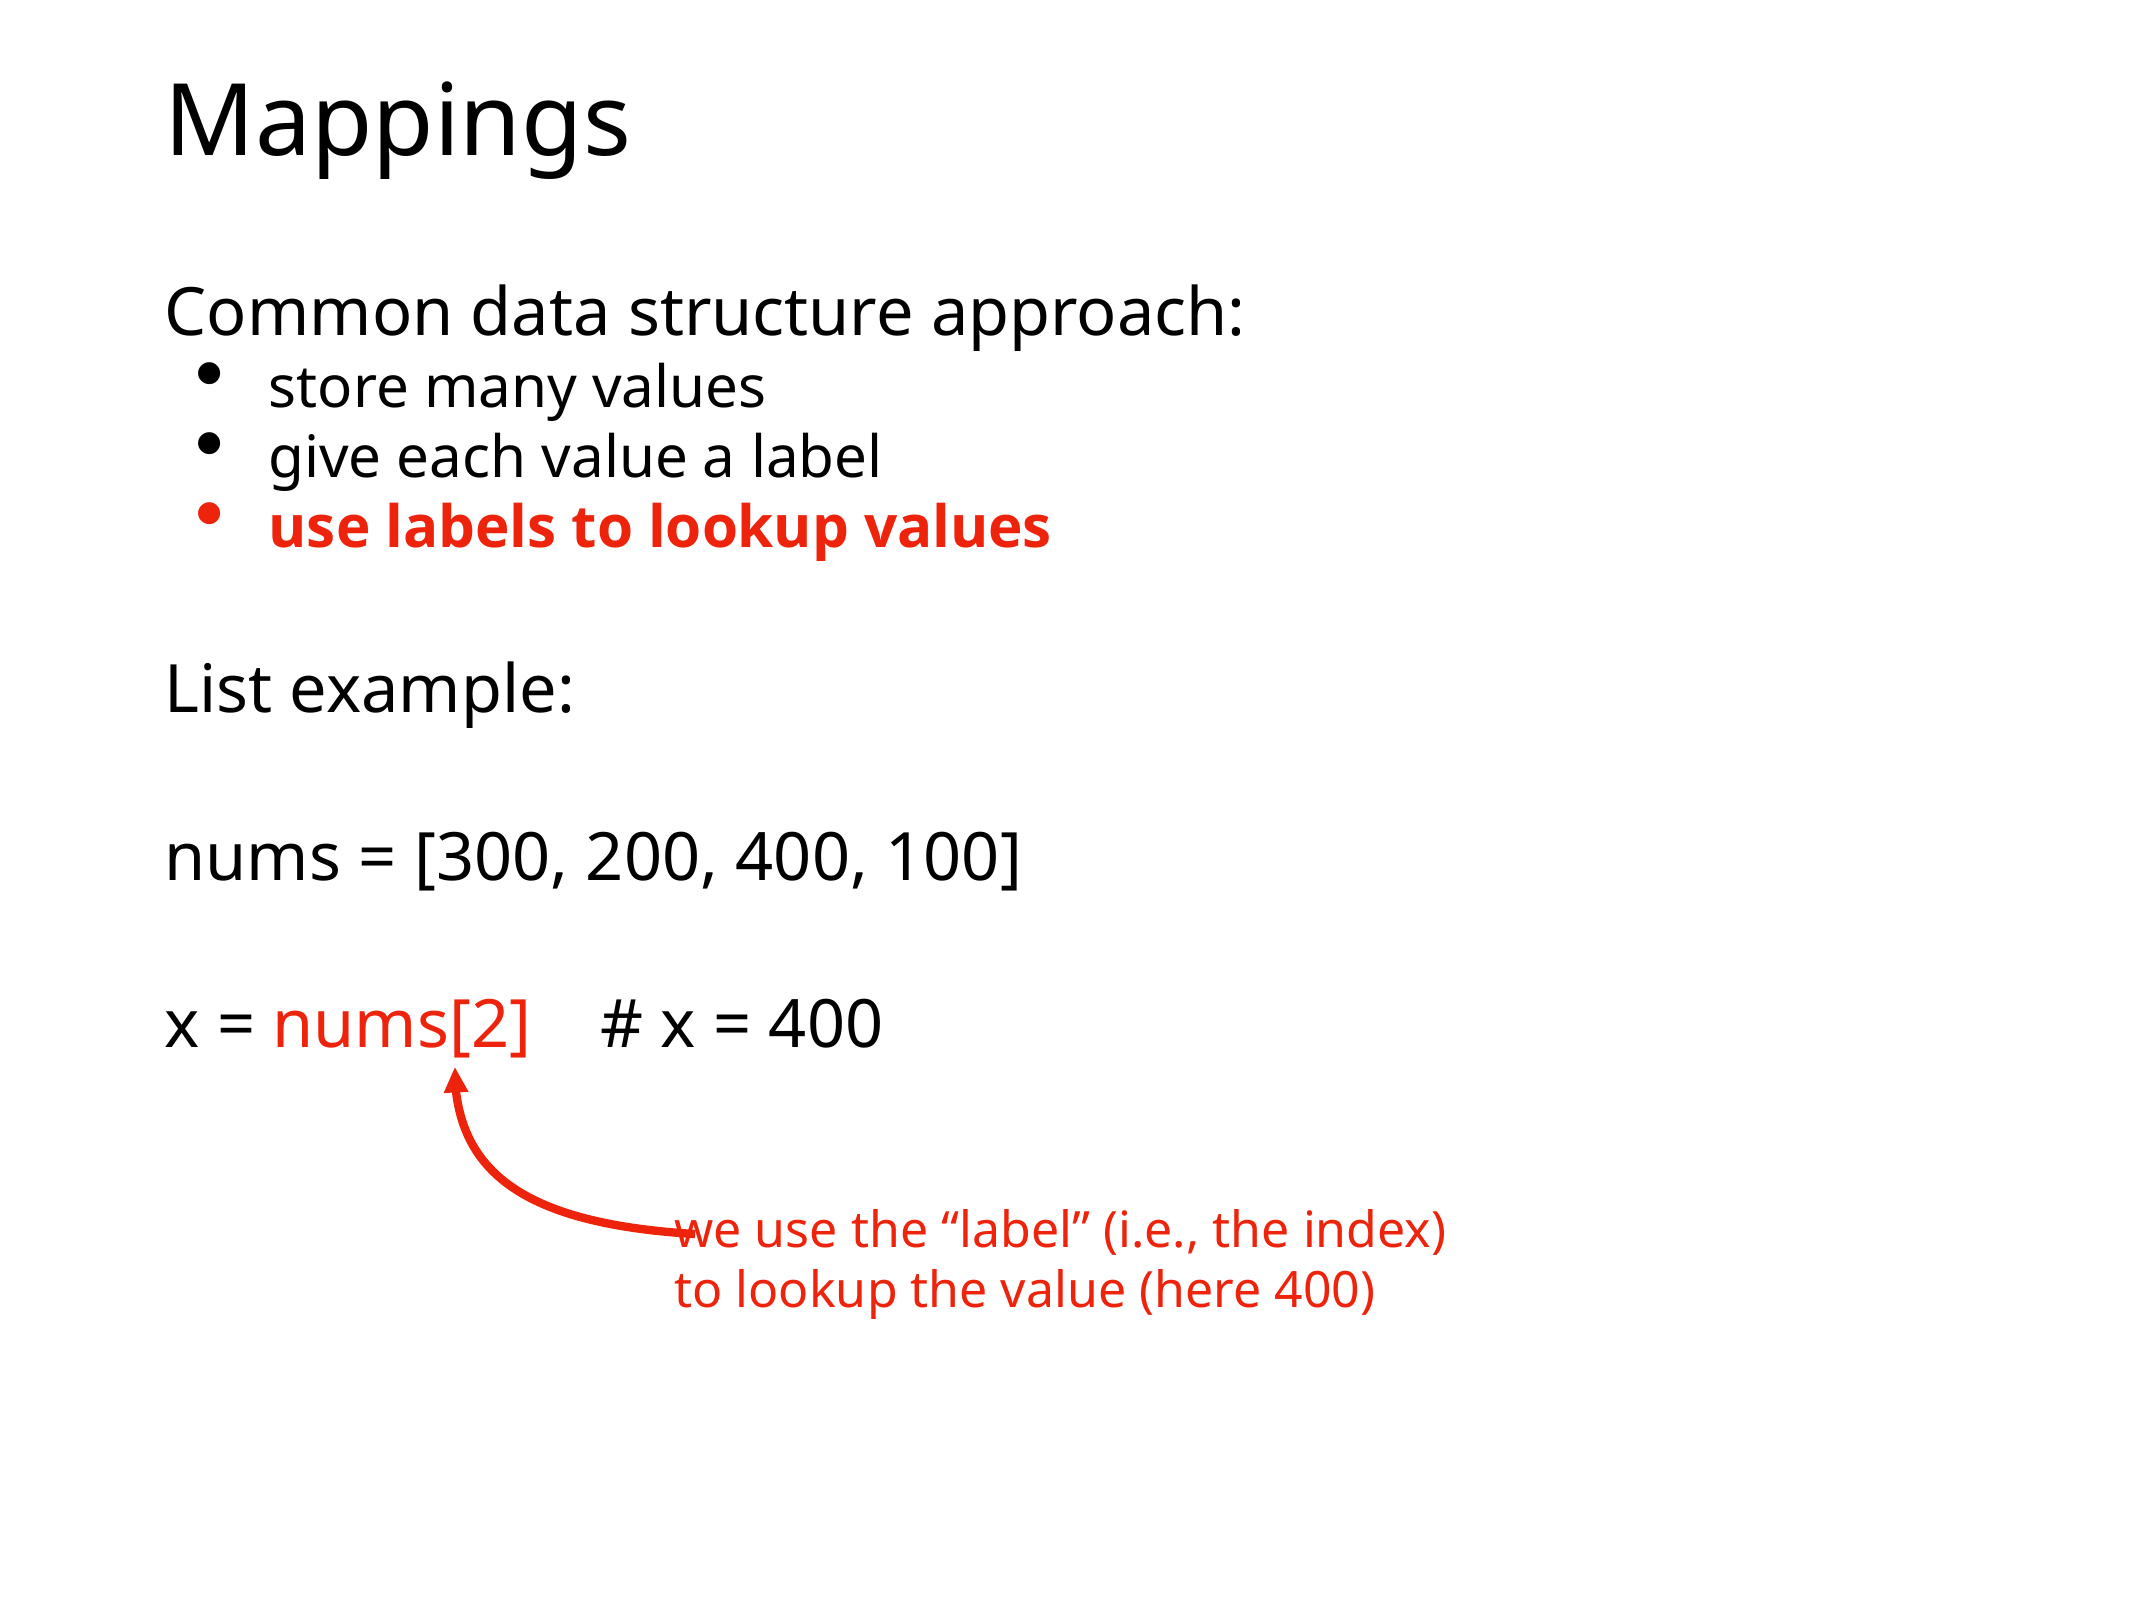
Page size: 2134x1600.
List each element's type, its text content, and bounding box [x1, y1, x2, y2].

text_box [448, 1067, 666, 1232]
title Mappings [155, 41, 1978, 191]
text_box we use the “label” (i.e., the index) to lookup the value (here 400) [666, 1189, 1456, 1326]
list Common data structure approach: store many values give each value a label use labels to lookup values List example: nums = [300, 200, 400, 100] x = nums[2] # x = 400 [155, 259, 1978, 1098]
